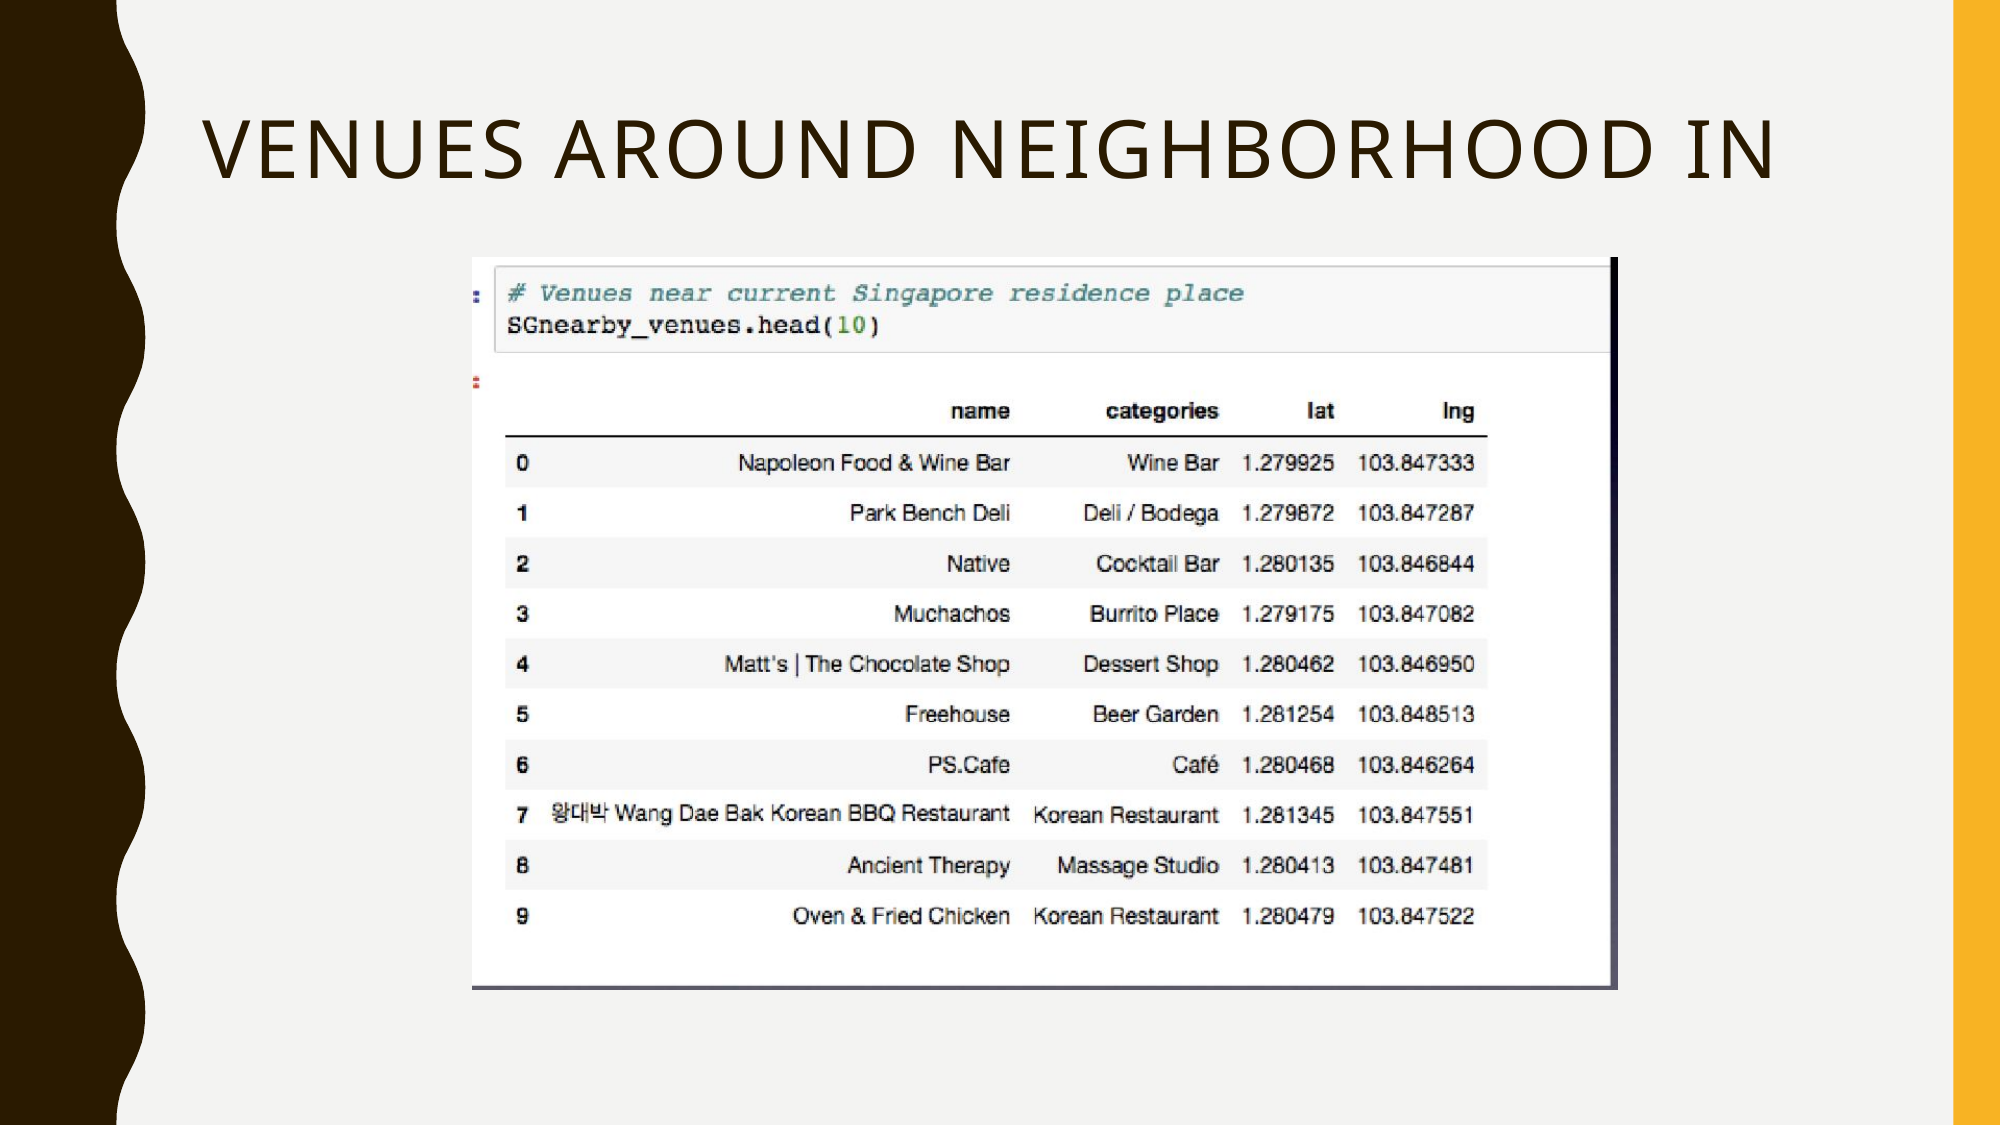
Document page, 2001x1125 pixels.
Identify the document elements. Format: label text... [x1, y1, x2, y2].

title Venues around Neighborhood in [187, 101, 1813, 206]
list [472, 257, 1618, 990]
